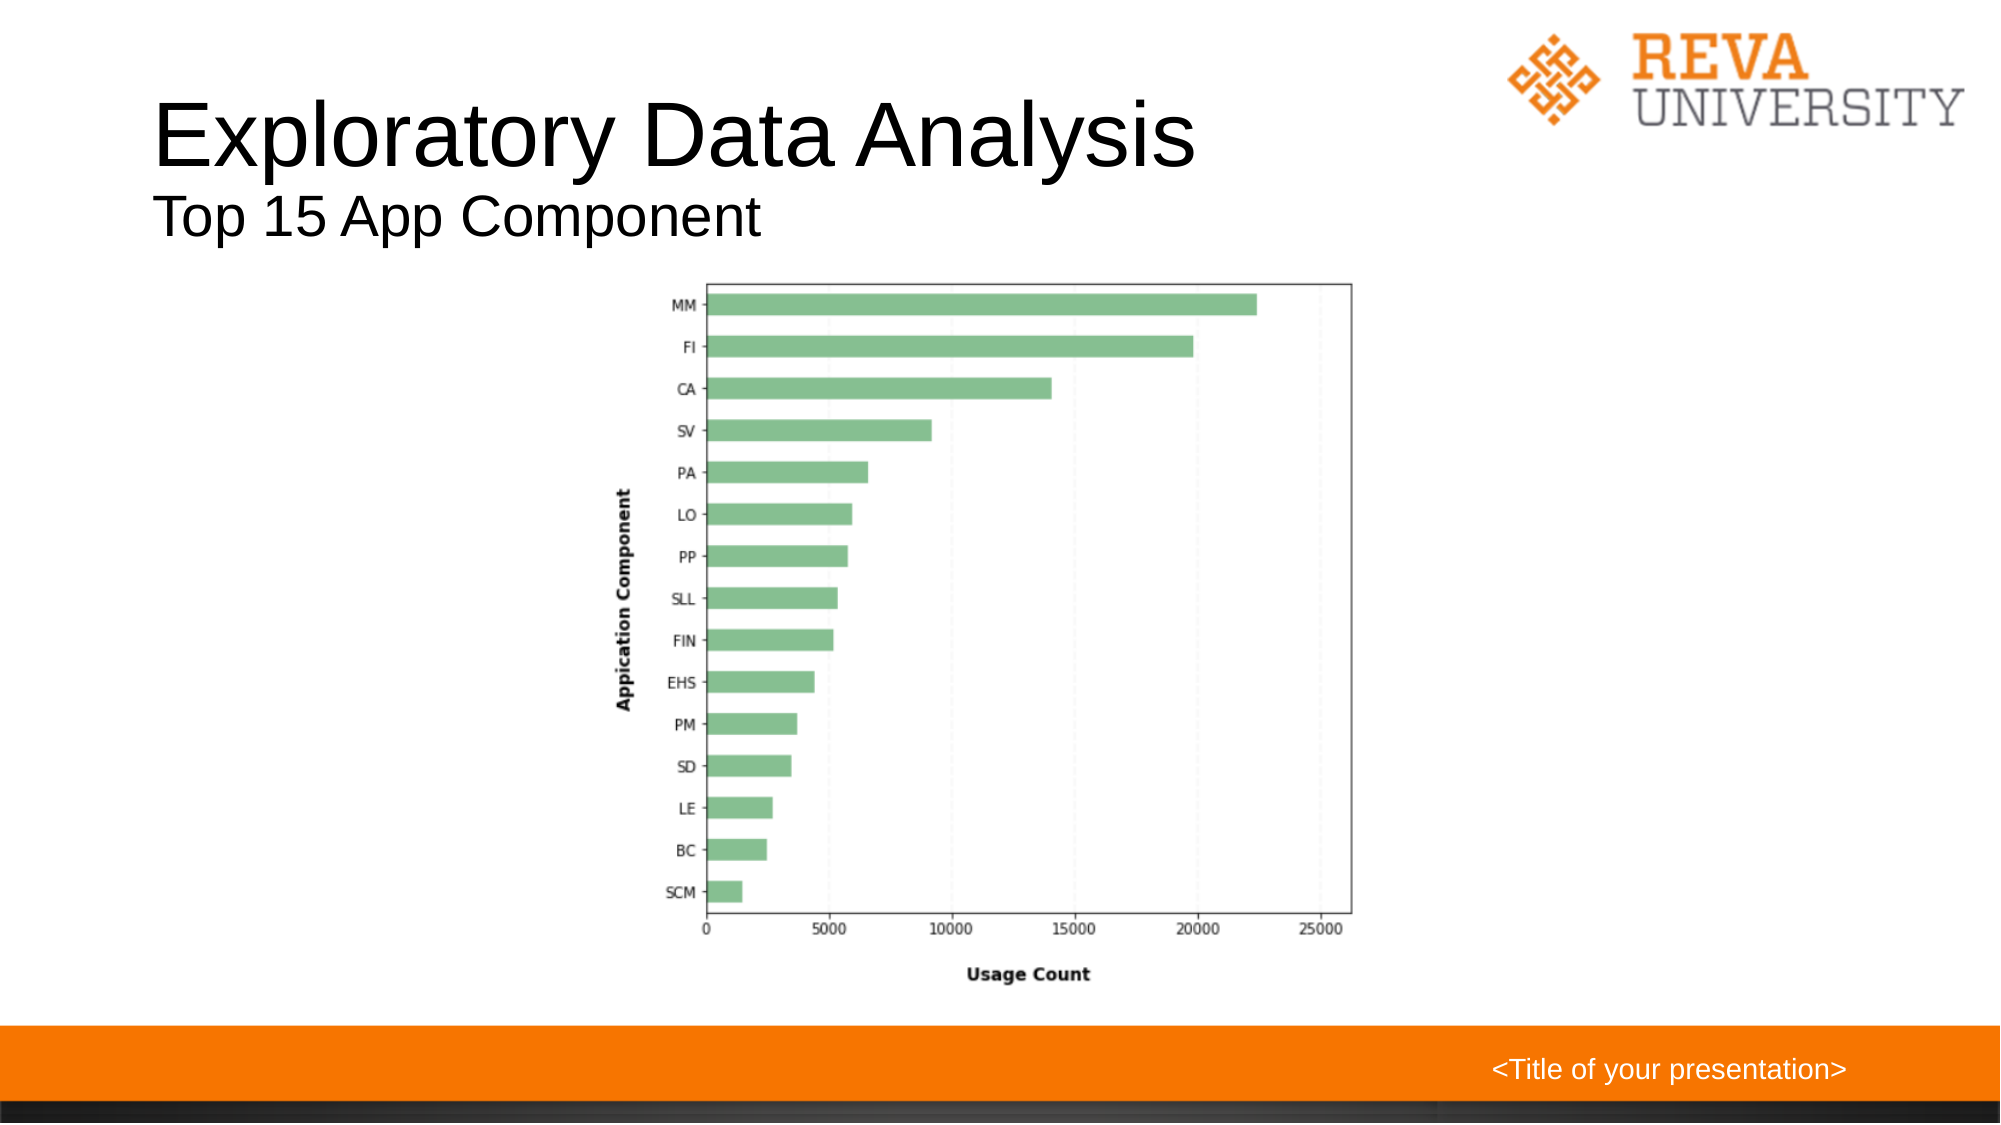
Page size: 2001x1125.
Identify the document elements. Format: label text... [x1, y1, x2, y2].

title Exploratory Data Analysis Top 15 App Component [137, 59, 1863, 278]
footer <Title of your presentation> [1187, 1042, 1863, 1103]
picture [595, 277, 1405, 994]
picture [1507, 15, 1988, 144]
picture [0, 1013, 2000, 1123]
